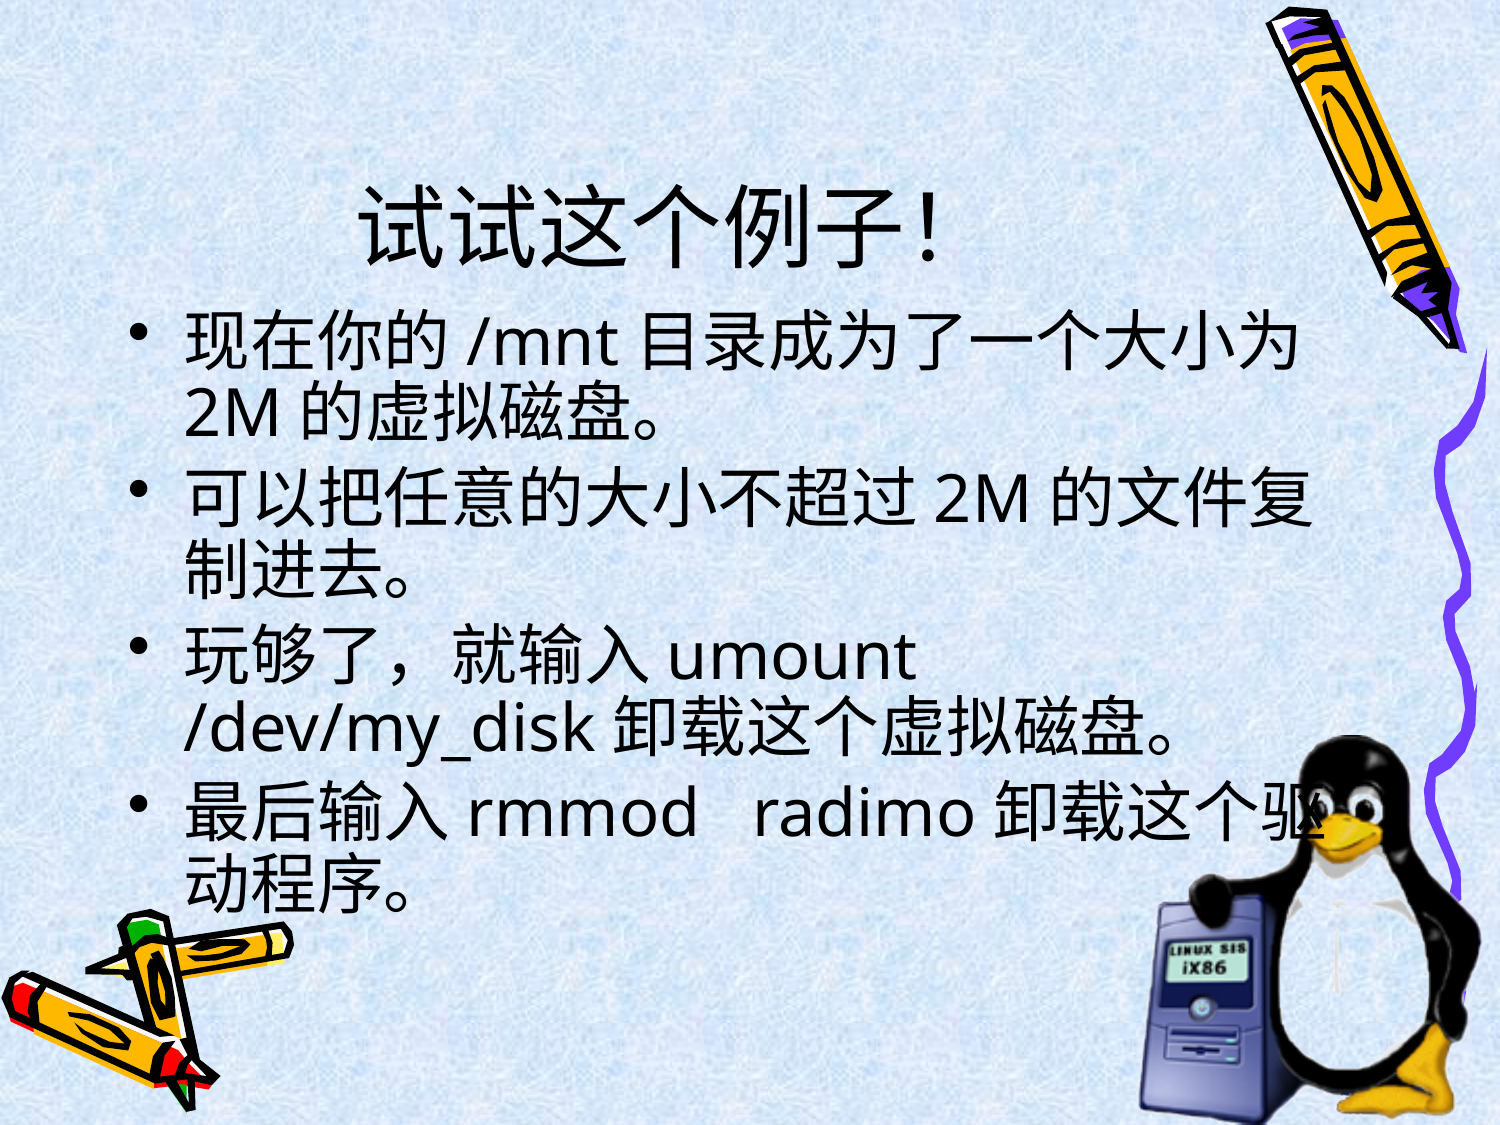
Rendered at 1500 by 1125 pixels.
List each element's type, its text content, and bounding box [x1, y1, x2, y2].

list 现在你的/mnt目录成为了一个大小为2M的虚拟磁盘。 可以把任意的大小不超过2M的文件复制进去。 玩够了，就输入umount /dev/my_disk卸载这个虚拟磁盘。 最后输入rmmod radimo卸载这个驱动程序。 [112, 299, 1375, 941]
picture [0, 0, 1500, 1125]
title 试试这个例子！ [112, 24, 1240, 288]
